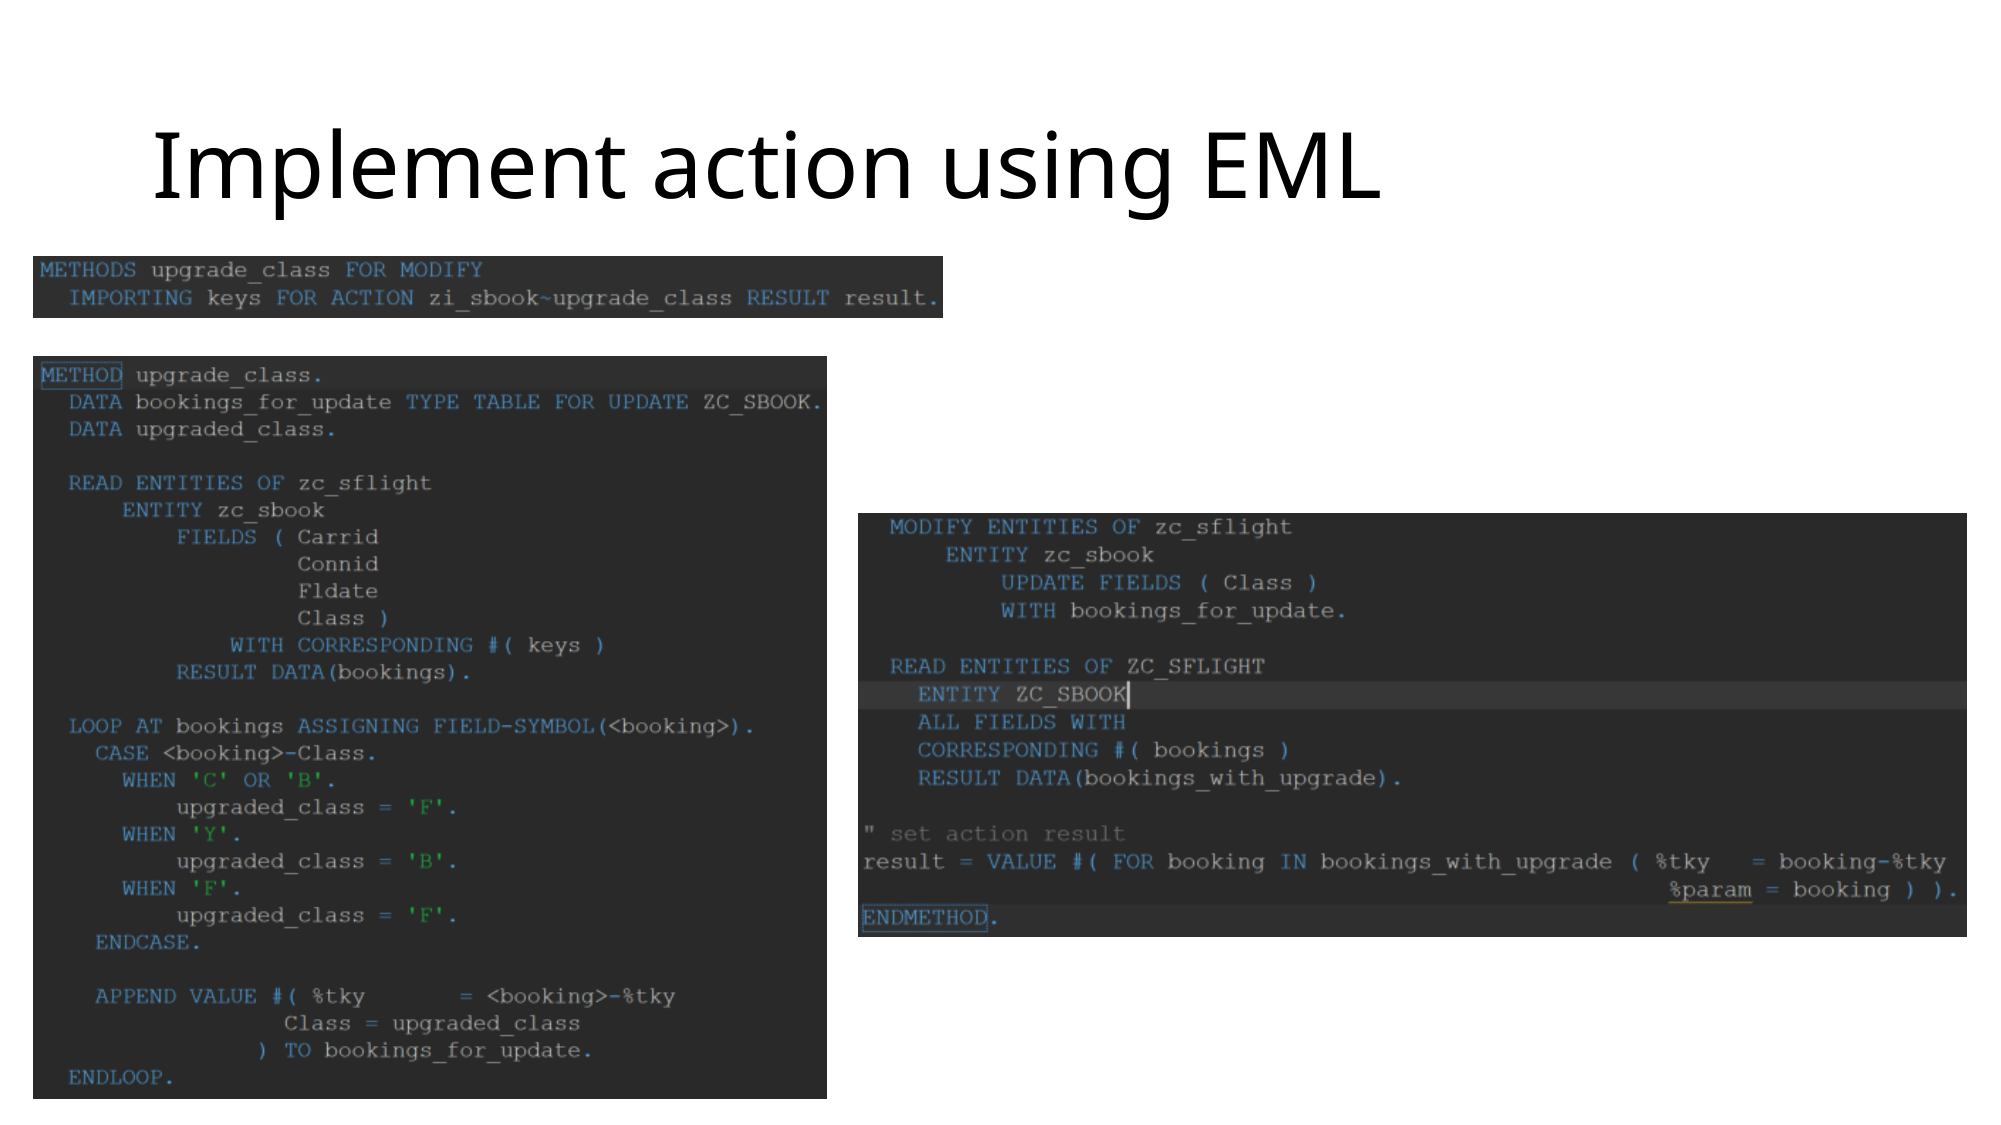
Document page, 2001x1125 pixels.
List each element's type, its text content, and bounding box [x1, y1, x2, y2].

picture [33, 255, 943, 318]
picture [33, 356, 827, 1099]
title Implement action using EML [137, 59, 1863, 278]
picture [858, 513, 1967, 937]
